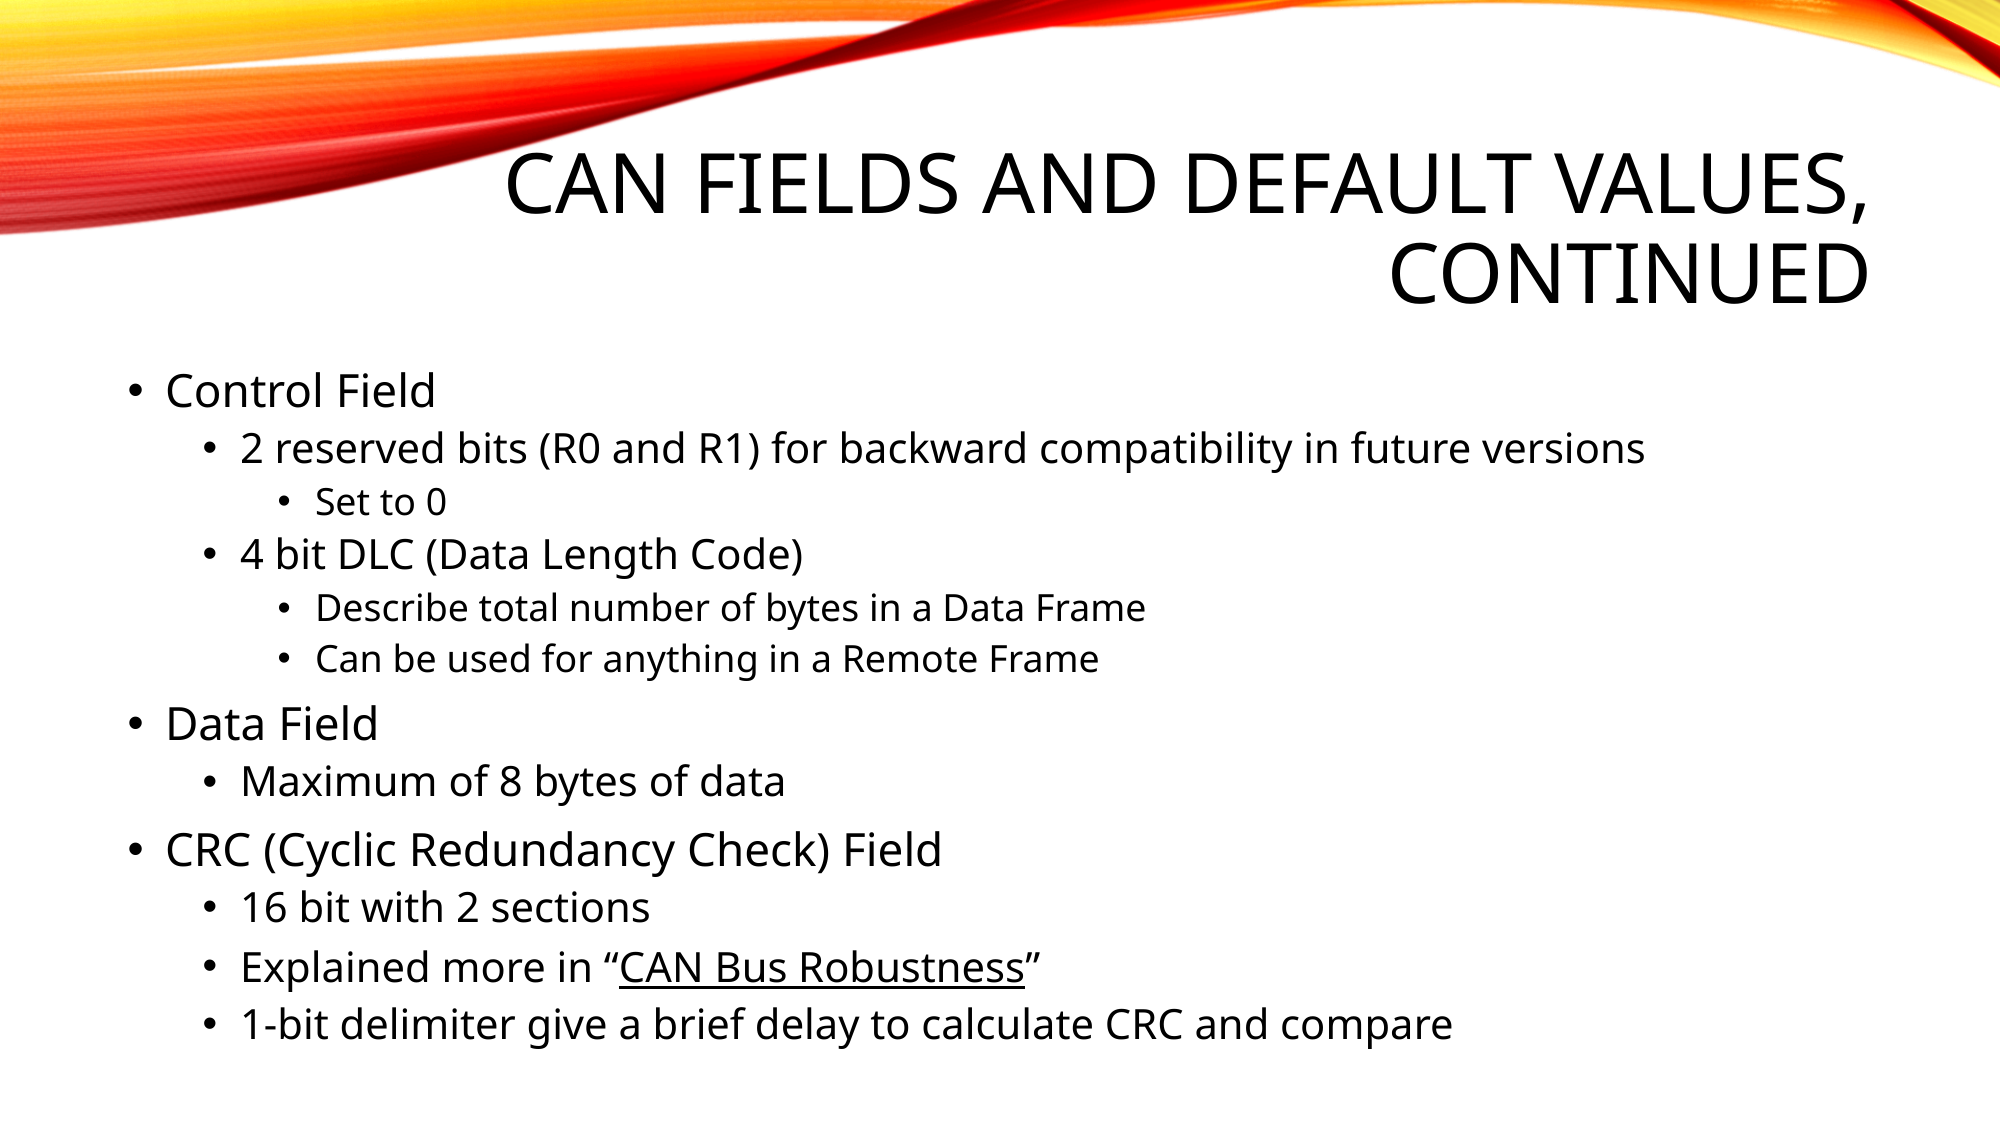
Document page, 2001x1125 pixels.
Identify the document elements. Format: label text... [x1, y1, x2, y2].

picture [0, 0, 2000, 237]
list Control Field 2 reserved bits (R0 and R1) for backward compatibility in future versions Set to 0 4 bit DLC (Data Length Code) Describe total number of bytes in a Data Frame Can be used for anything in a Remote Frame Data Field Maximum of 8 bytes of data CRC (Cyclic Redundancy Check) Field 16 bit with 2 sections Explained more in “CAN Bus Robustness” 1-bit delimiter give a brief delay to calculate CRC and compare [112, 360, 1888, 1125]
title CAN Fields and Default Values, Continued [474, 125, 1888, 338]
